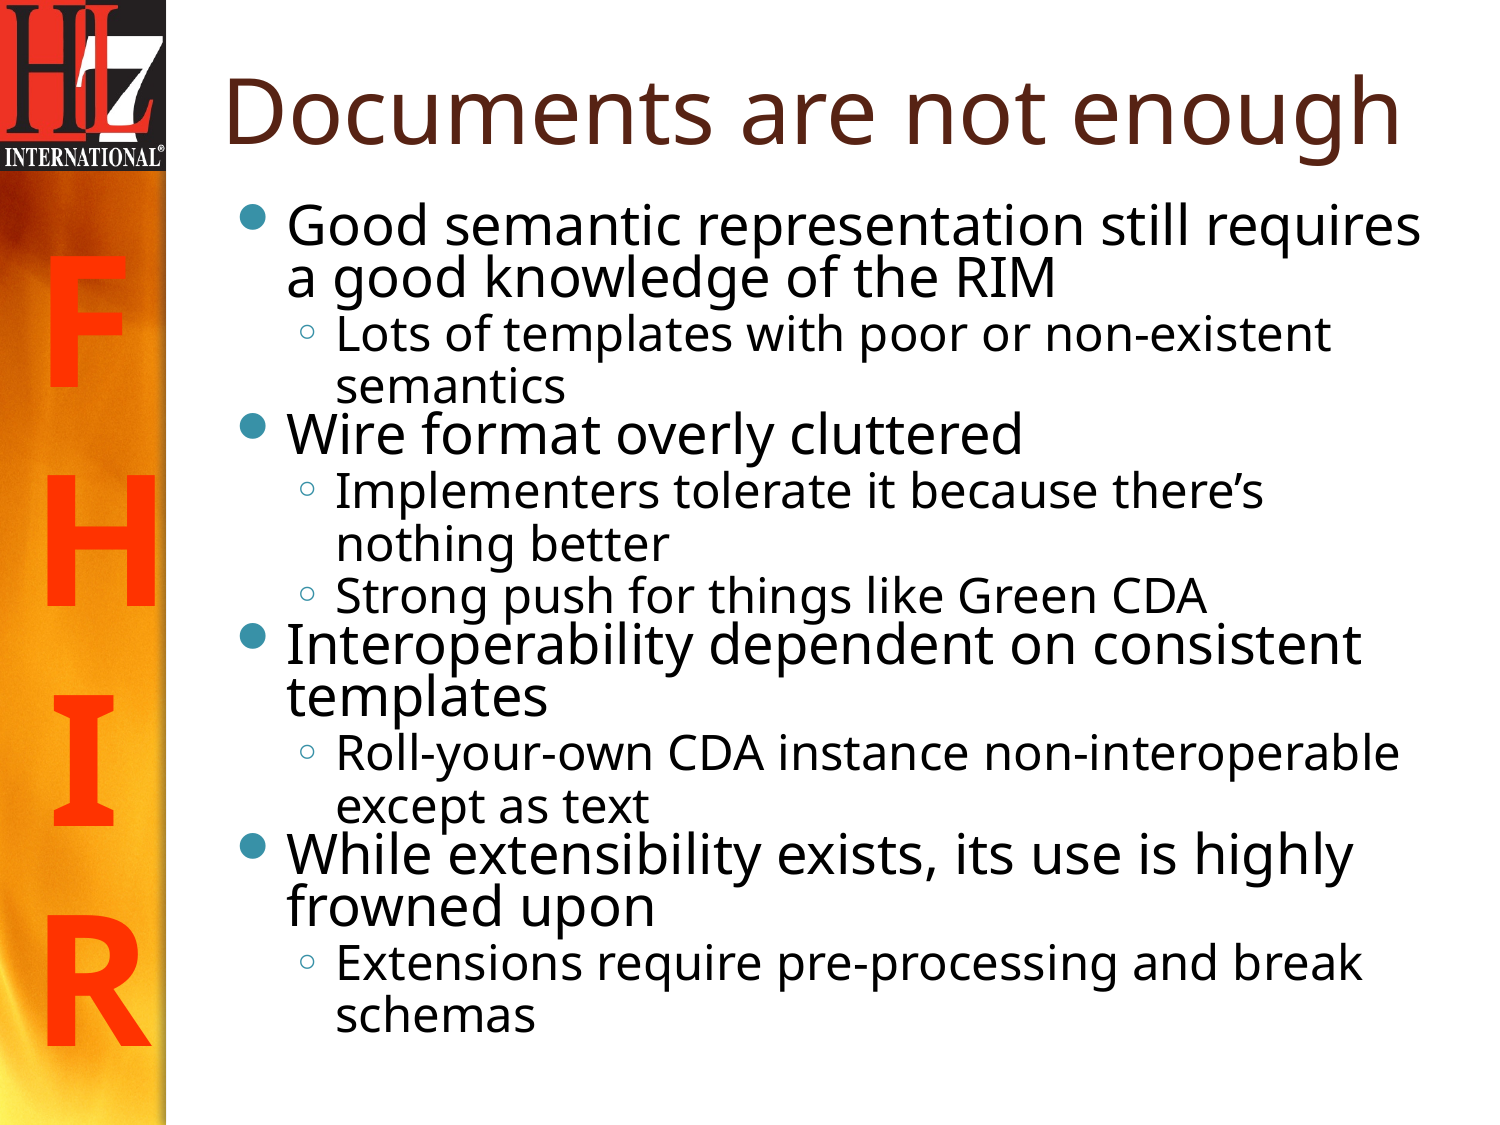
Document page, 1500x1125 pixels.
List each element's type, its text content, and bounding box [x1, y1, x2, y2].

picture [0, 0, 166, 1125]
list Good semantic representation still requires a good knowledge of the RIM Lots of templates with poor or non-existent semantics Wire format overly cluttered Implementers tolerate it because there’s nothing better Strong push for things like Green CDA Interoperability dependent on consistent templates Roll-your-own CDA instance non-interoperable except as text While extensibility exists, its use is highly frowned upon Extensions require pre-processing and break schemas [206, 196, 1466, 1059]
title Documents are not enough [206, 30, 1466, 185]
